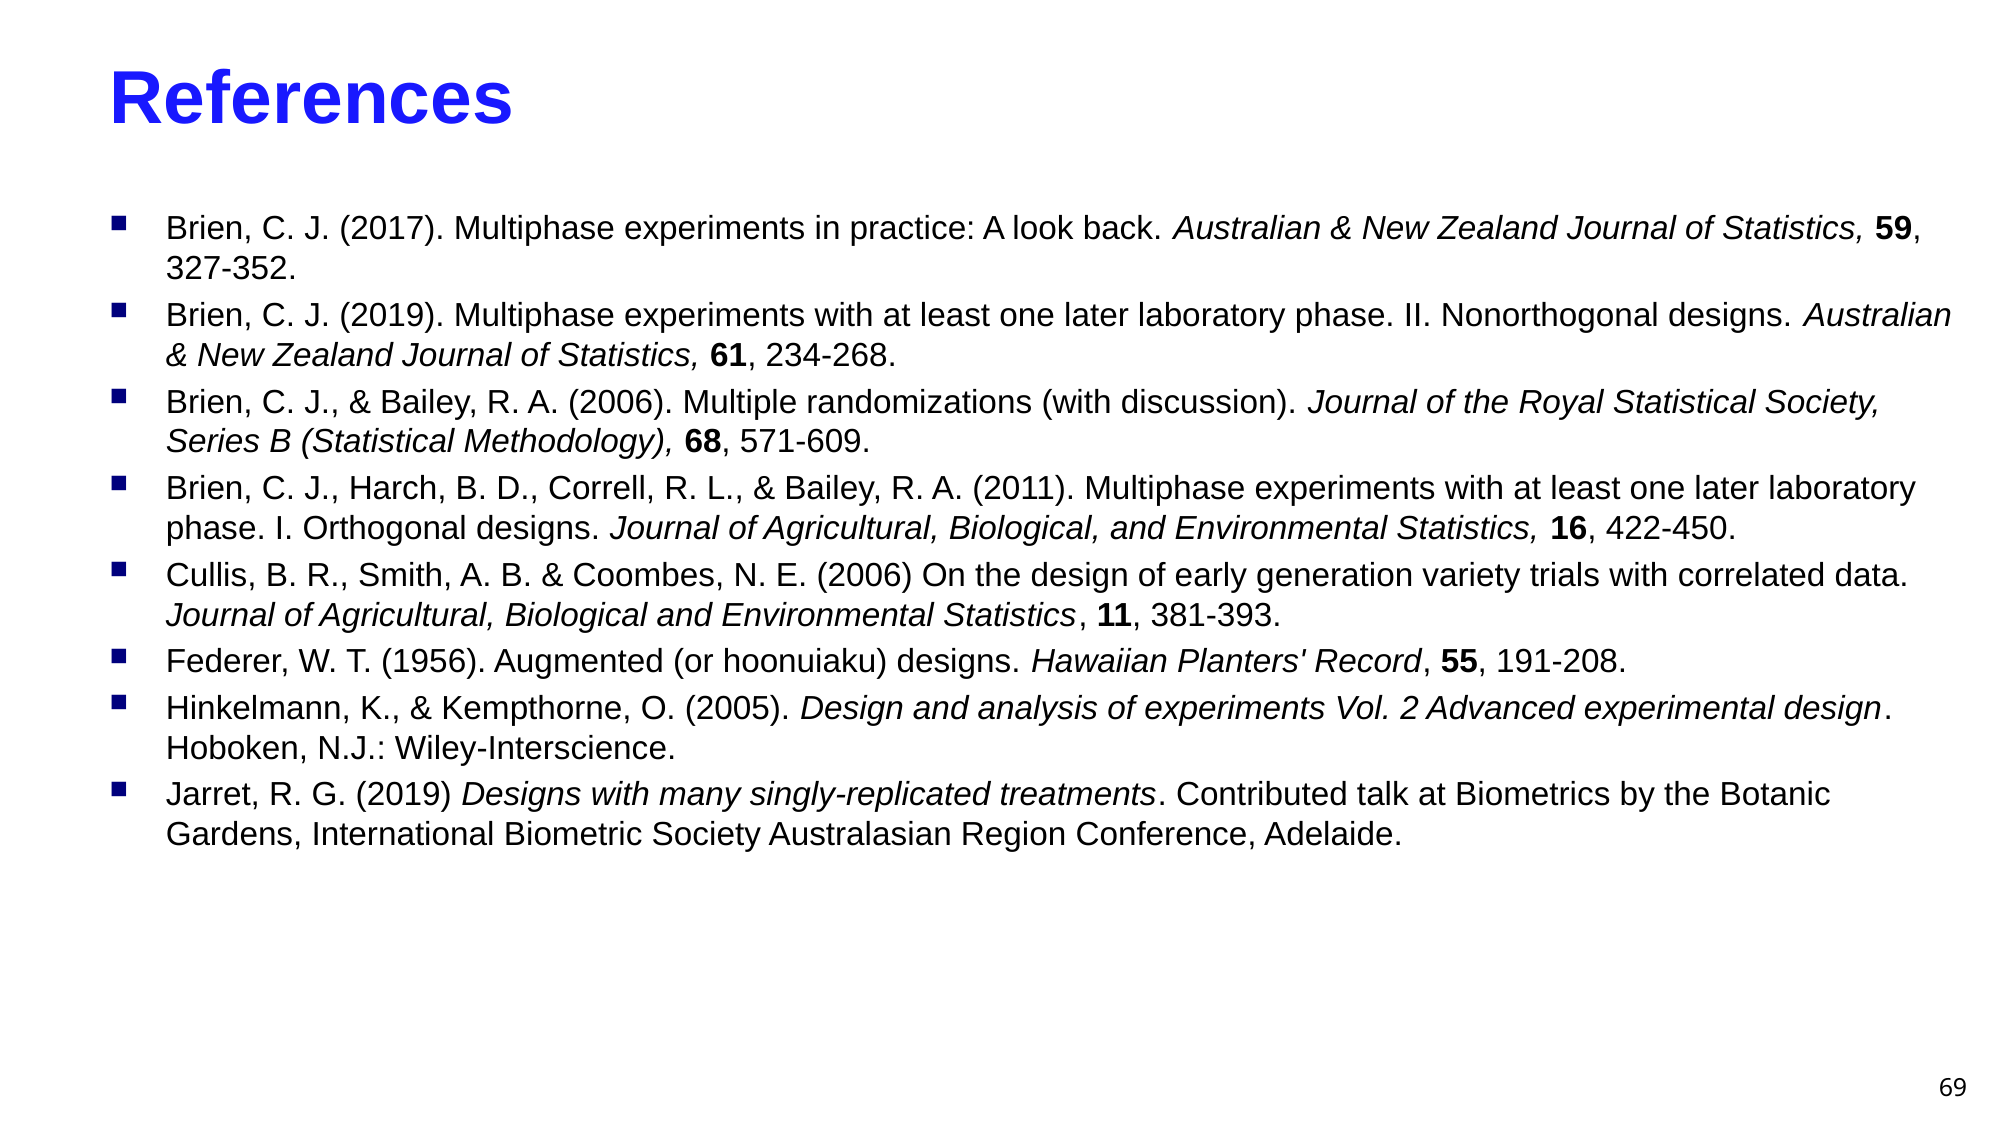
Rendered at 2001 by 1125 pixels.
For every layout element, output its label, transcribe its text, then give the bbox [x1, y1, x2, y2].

list Brien, C. J. (2017). Multiphase experiments in practice: A look back. Australian & New Zealand Journal of Statistics, 59, 327-352. Brien, C. J. (2019). Multiphase experiments with at least one later laboratory phase. II. Nonorthogonal designs. Australian & New Zealand Journal of Statistics, 61, 234-268. Brien, C. J., & Bailey, R. A. (2006). Multiple randomizations (with discussion). Journal of the Royal Statistical Society, Series B (Statistical Methodology), 68, 571-609. Brien, C. J., Harch, B. D., Correll, R. L., & Bailey, R. A. (2011). Multiphase experiments with at least one later laboratory phase. I. Orthogonal designs. Journal of Agricultural, Biological, and Environmental Statistics, 16, 422-450. Cullis, B. R., Smith, A. B. & Coombes, N. E. (2006) On the design of early generation variety trials with correlated data. Journal of Agricultural, Biological and Environmental Statistics, 11, 381-393. Federer, W. T. (1956). Augmented (or hoonuiaku) designs. Hawaiian Planters' Record, 55, 191-208. Hinkelmann, K., & Kempthorne, O. (2005). Design and analysis of experiments Vol. 2 Advanced experimental design. Hoboken, N.J.: Wiley-Interscience. Jarret, R. G. (2019) Designs with many singly-replicated treatments. Contributed talk at Biometrics by the Botanic Gardens, International Biometric Society Australasian Region Conference, Adelaide. [94, 198, 1985, 1034]
slide_number 69 [1515, 1038, 1983, 1114]
title References [94, 33, 1985, 153]
